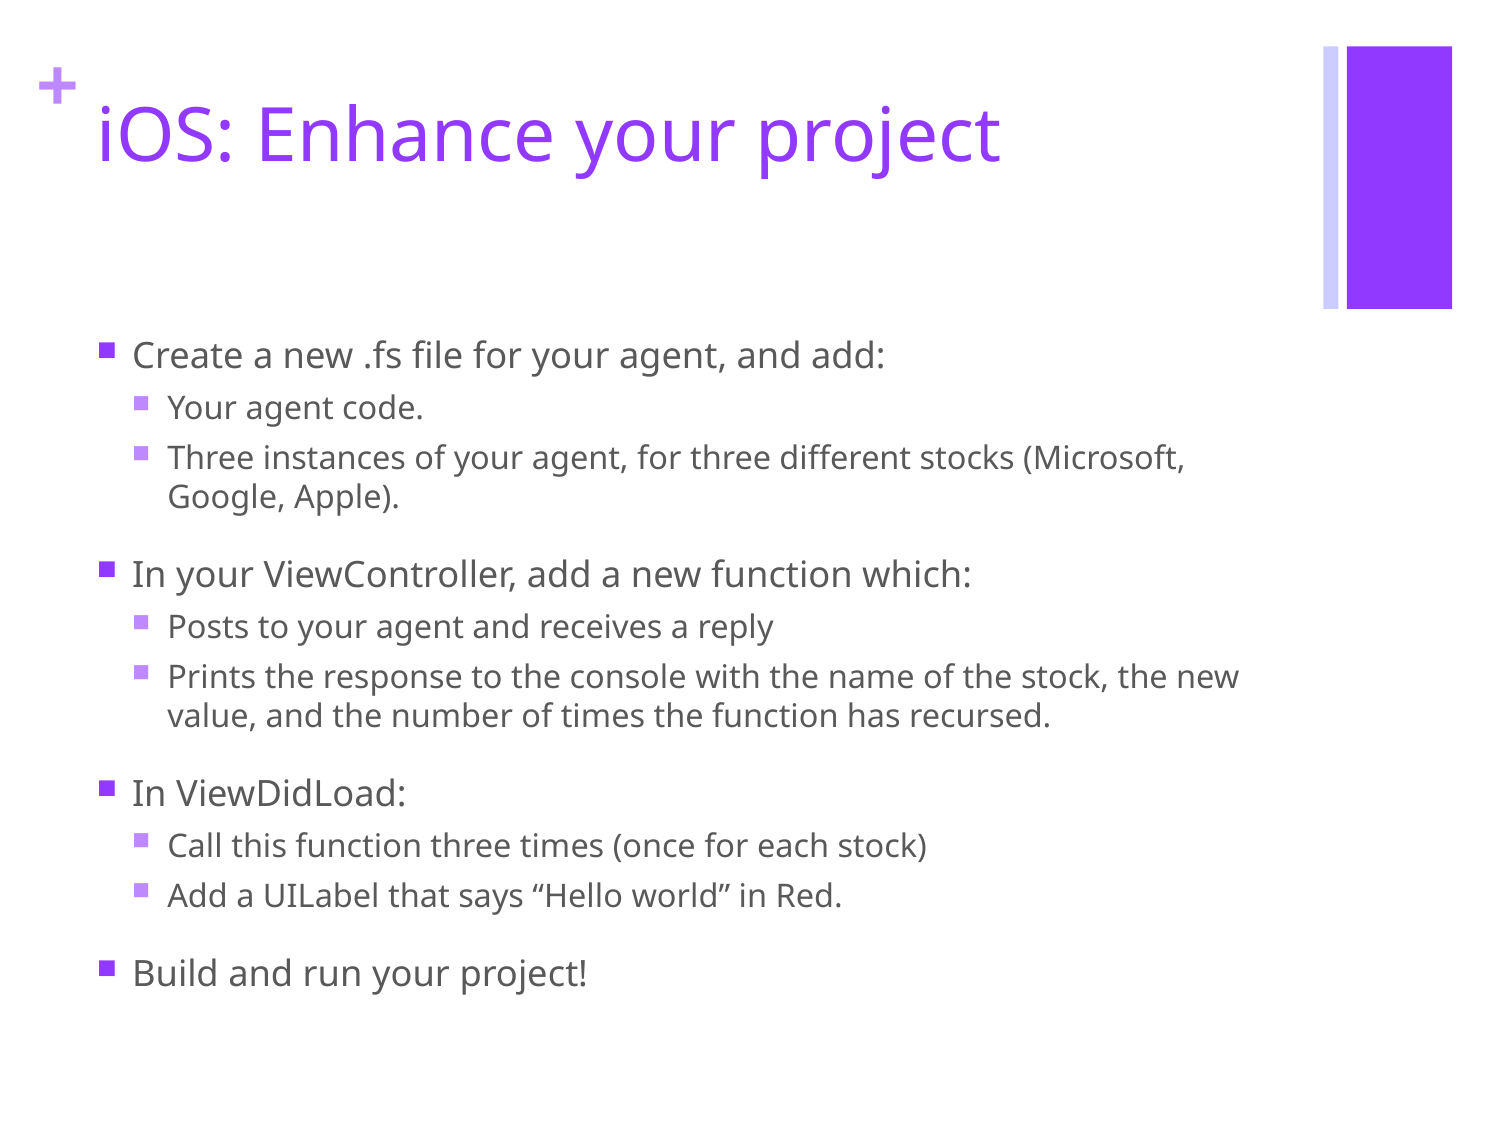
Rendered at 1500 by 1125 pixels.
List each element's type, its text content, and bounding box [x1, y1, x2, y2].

list Create a new .fs file for your agent, and add: Your agent code. Three instances of your agent, for three different stocks (Microsoft, Google, Apple). In your ViewController, add a new function which: Posts to your agent and receives a reply Prints the response to the console with the name of the stock, the new value, and the number of times the function has recursed. In ViewDidLoad: Call this function three times (once for each stock) Add a UILabel that says “Hello world” in Red. Build and run your project! [81, 324, 1322, 1005]
title iOS: Enhance your project [81, 79, 1322, 263]
